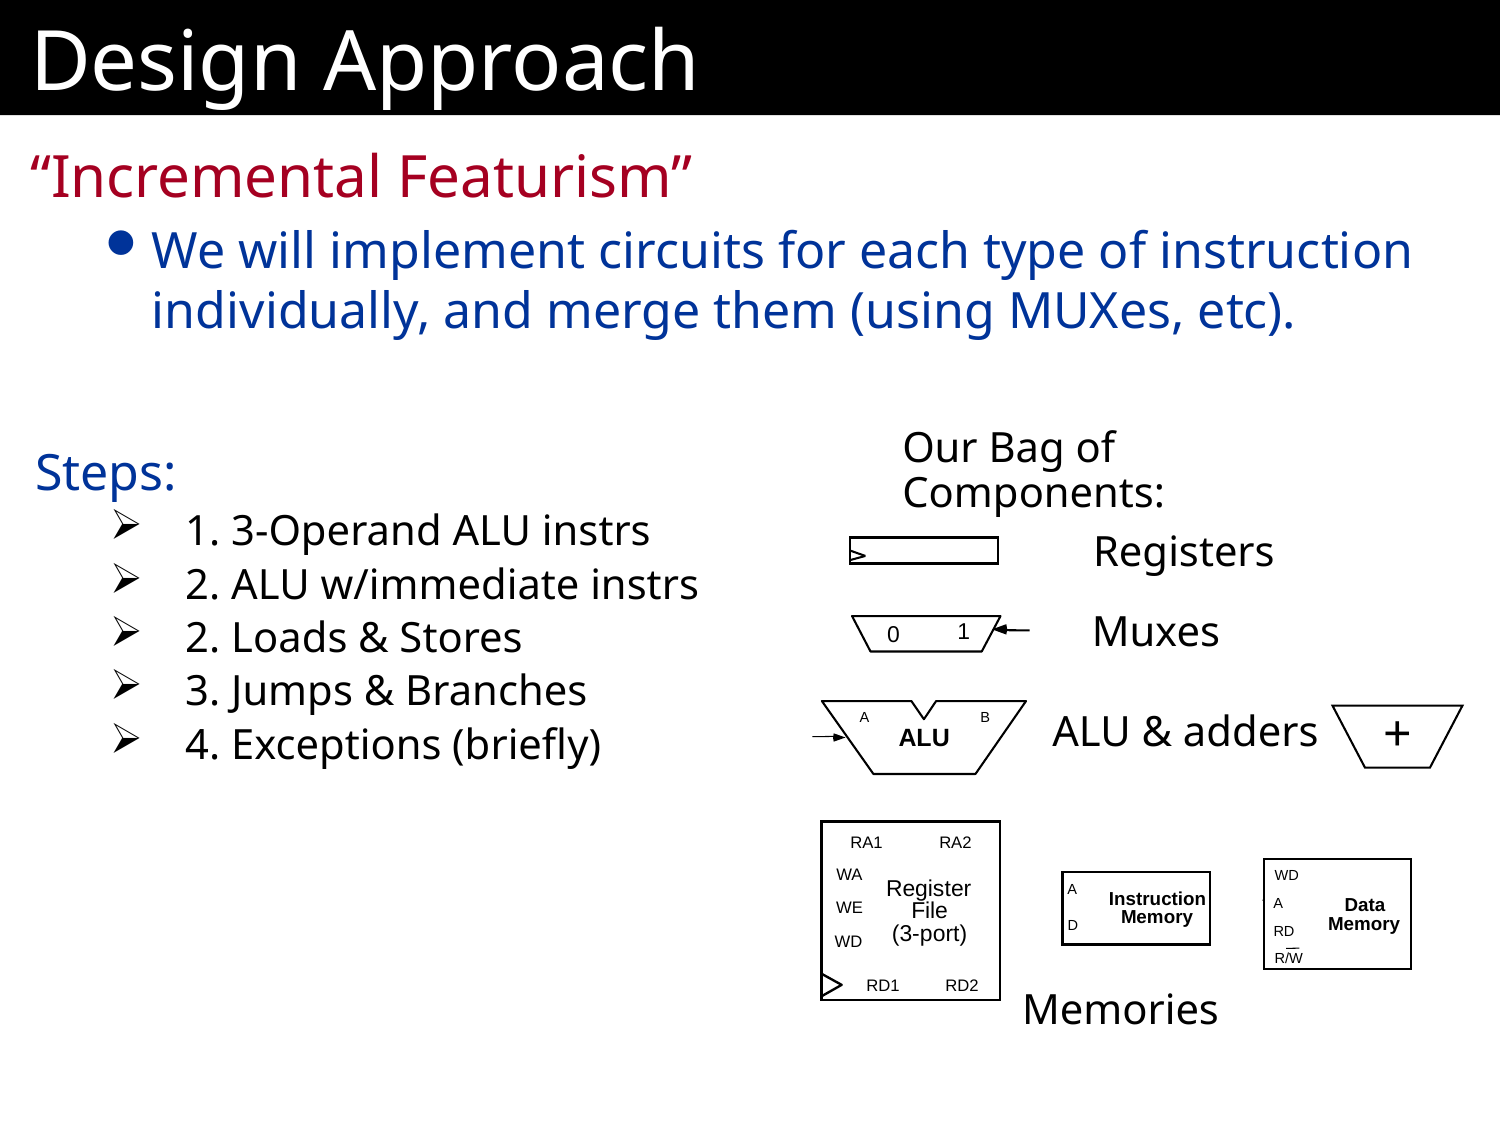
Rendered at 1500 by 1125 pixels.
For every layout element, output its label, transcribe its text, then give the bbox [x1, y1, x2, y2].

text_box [1332, 693, 1463, 770]
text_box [812, 697, 1328, 775]
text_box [849, 597, 1230, 664]
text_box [849, 419, 1395, 584]
list Steps: 1. 3-Operand ALU instrs 2. ALU w/immediate instrs 2. Loads & Stores 3. Jumps & Branches 4. Exceptions (briefly) [0, 424, 776, 1125]
list “Incremental Featurism” We will implement circuits for each type of instruction individually, and merge them (using MUXes, etc). [0, 115, 1500, 451]
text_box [821, 821, 1412, 1041]
title Design Approach [0, 0, 1500, 115]
